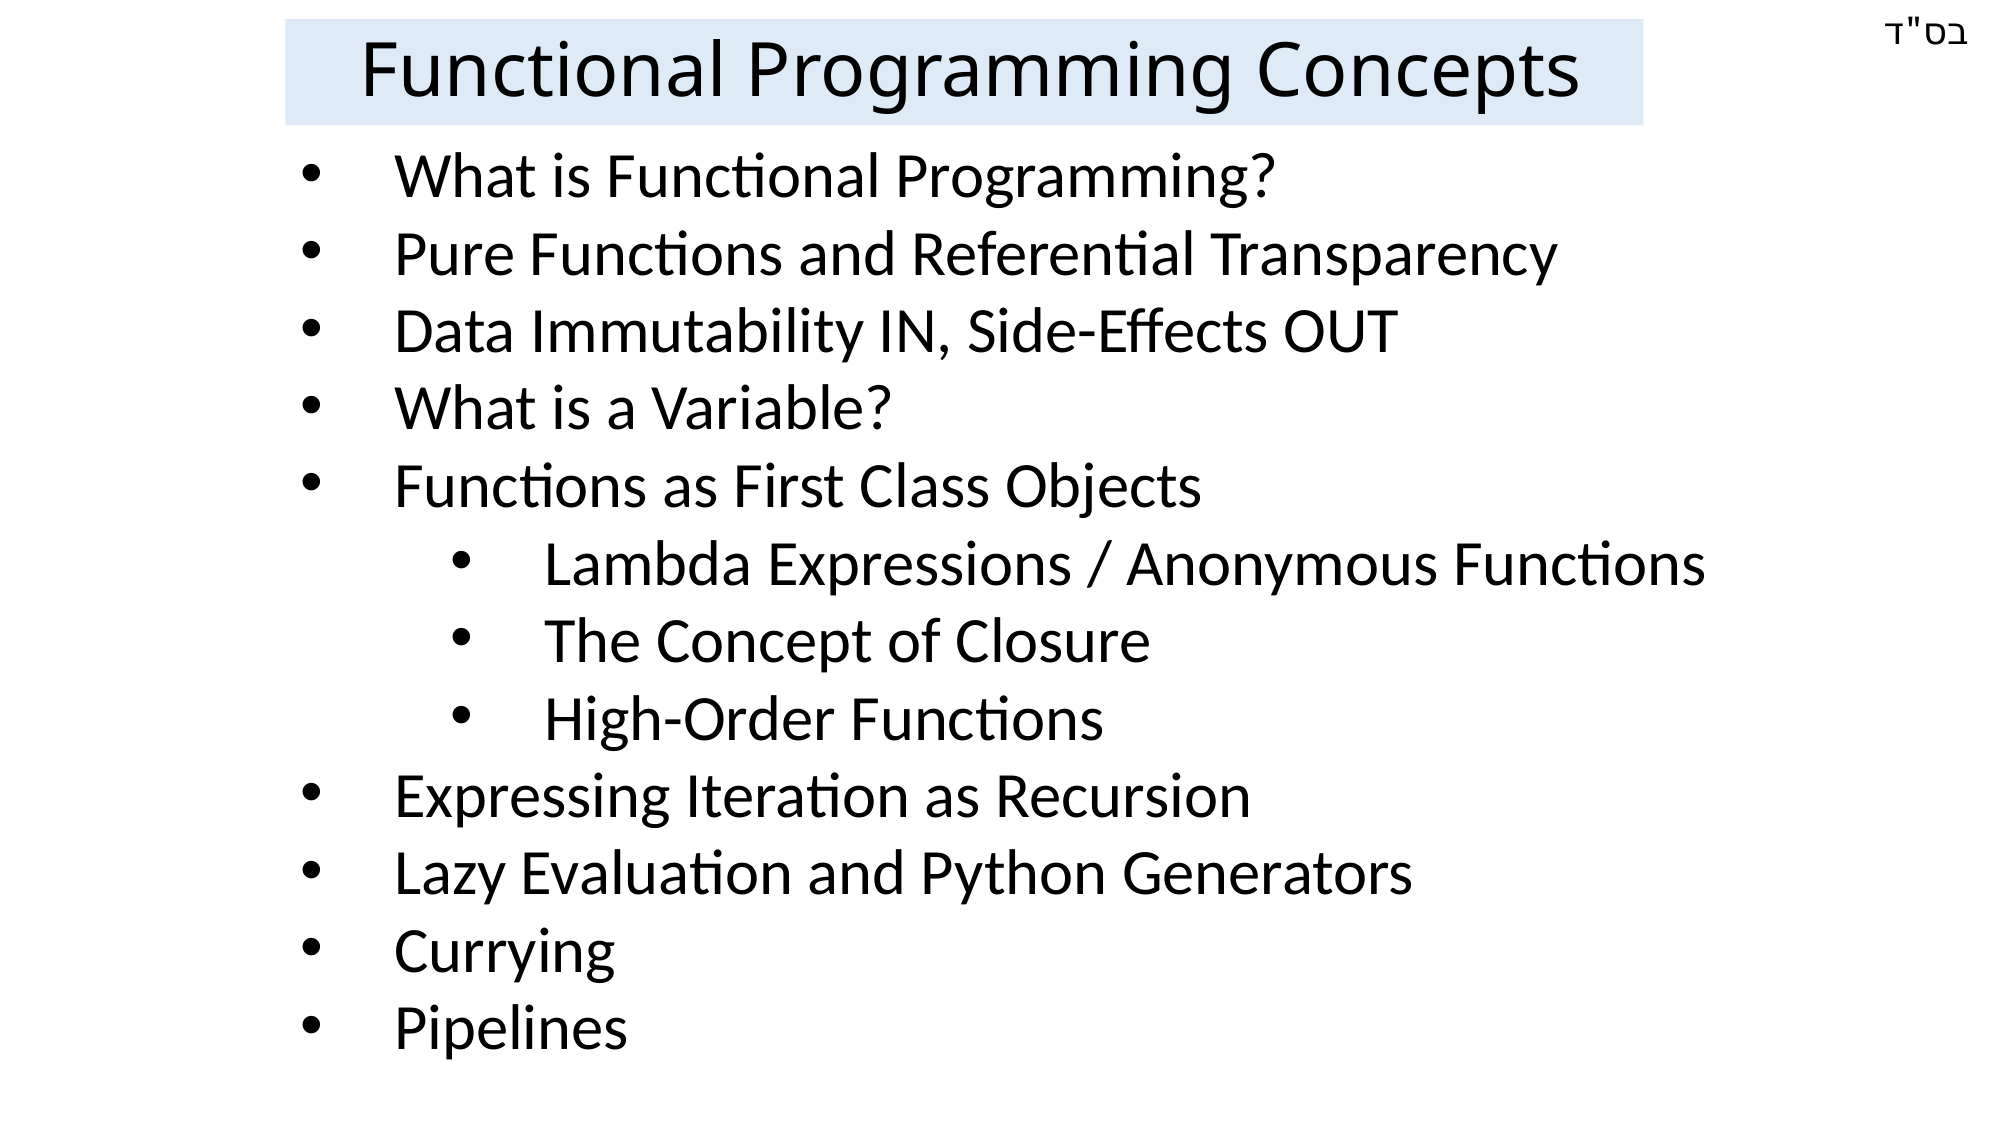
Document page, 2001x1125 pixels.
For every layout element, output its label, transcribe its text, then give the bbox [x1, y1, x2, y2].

text_box What is Functional Programming? Pure Functions and Referential Transparency Data Immutability IN, Side-Effects OUT What is a Variable? Functions as First Class Objects Lambda Expressions / Anonymous Functions The Concept of Closure High-Order Functions Expressing Iteration as Recursion Lazy Evaluation and Python Generators Currying Pipelines [285, 89, 1770, 1106]
title Functional Programming Concepts [285, 19, 1644, 89]
